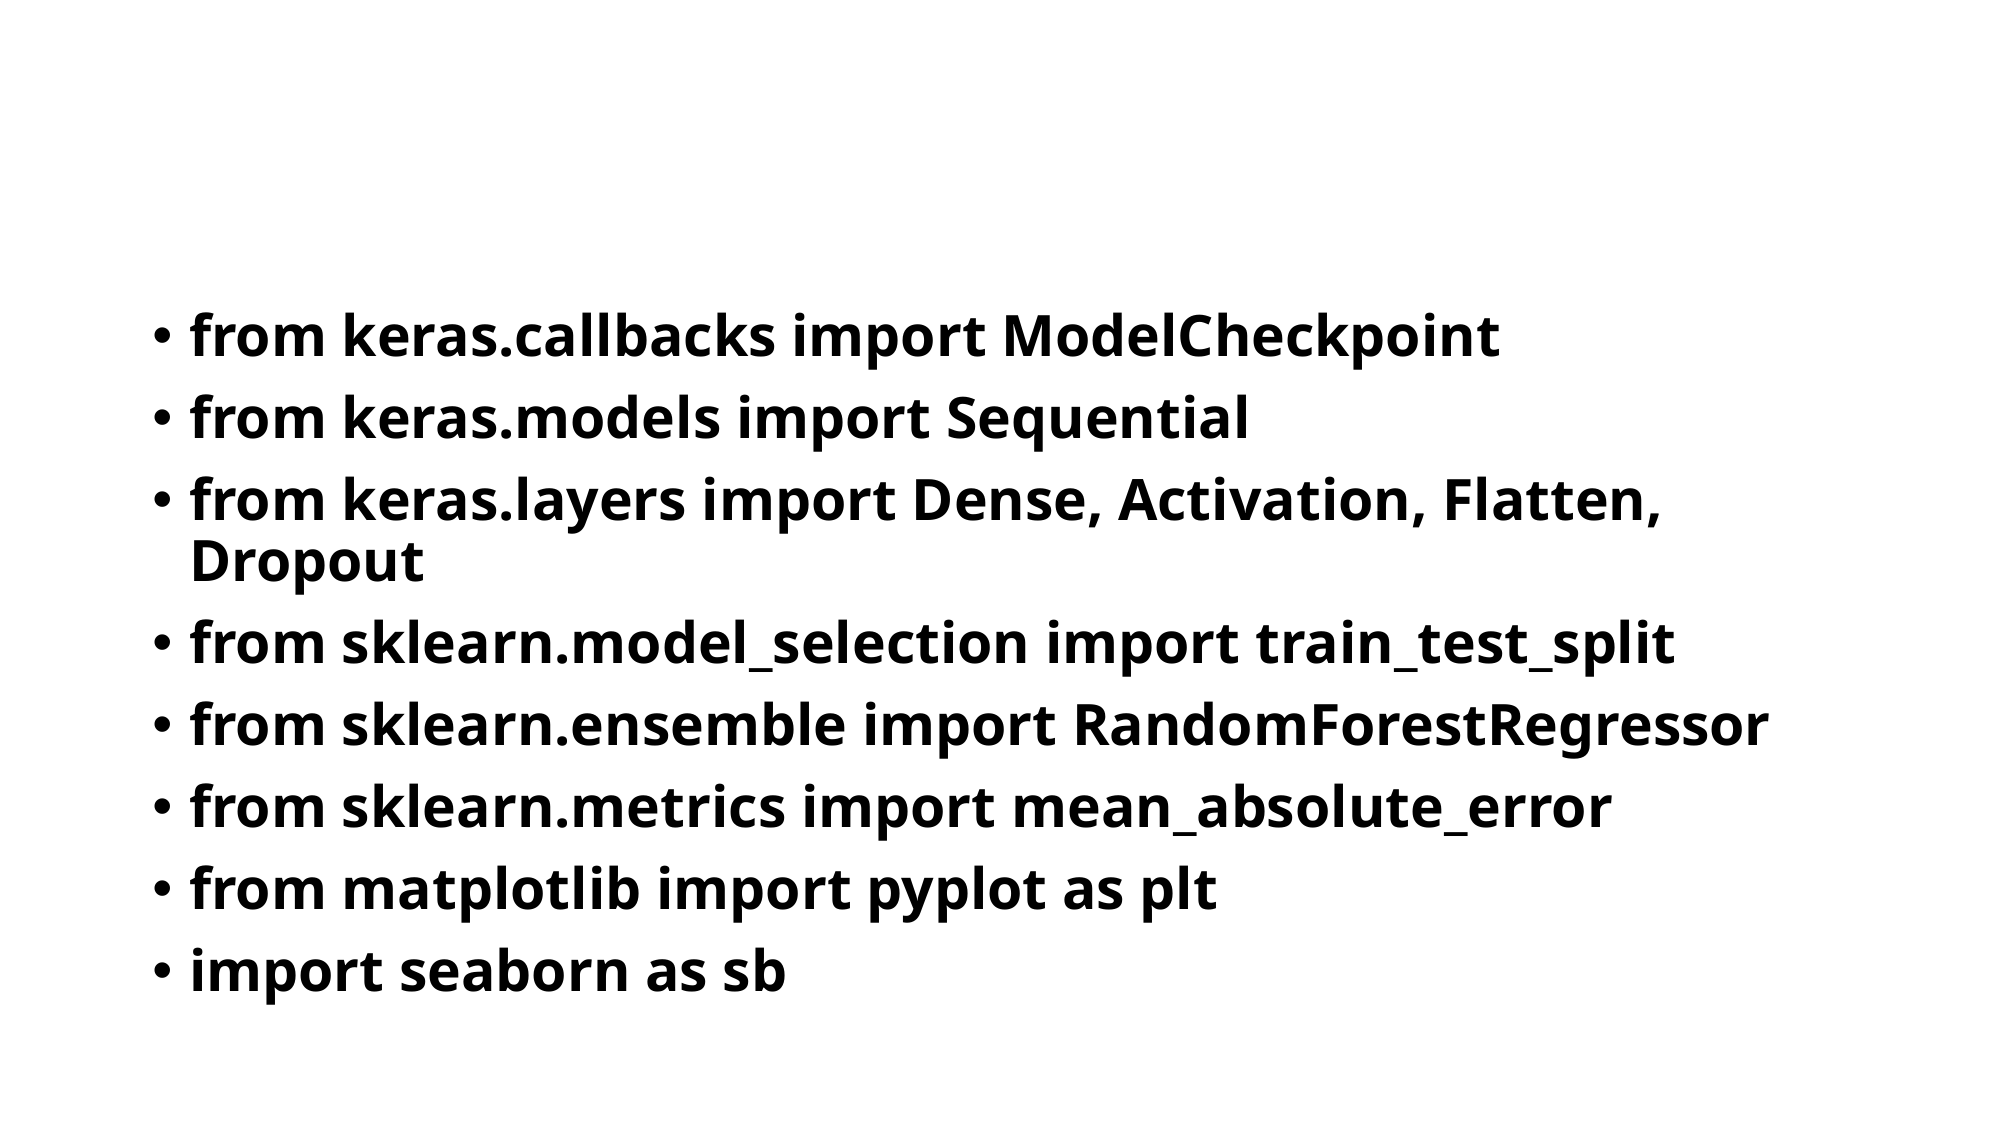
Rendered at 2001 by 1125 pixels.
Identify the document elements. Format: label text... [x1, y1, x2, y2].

list from keras.callbacks import ModelCheckpoint from keras.models import Sequential from keras.layers import Dense, Activation, Flatten, Dropout from sklearn.model_selection import train_test_split from sklearn.ensemble import RandomForestRegressor from sklearn.metrics import mean_absolute_error from matplotlib import pyplot as plt import seaborn as sb [137, 299, 1863, 1014]
